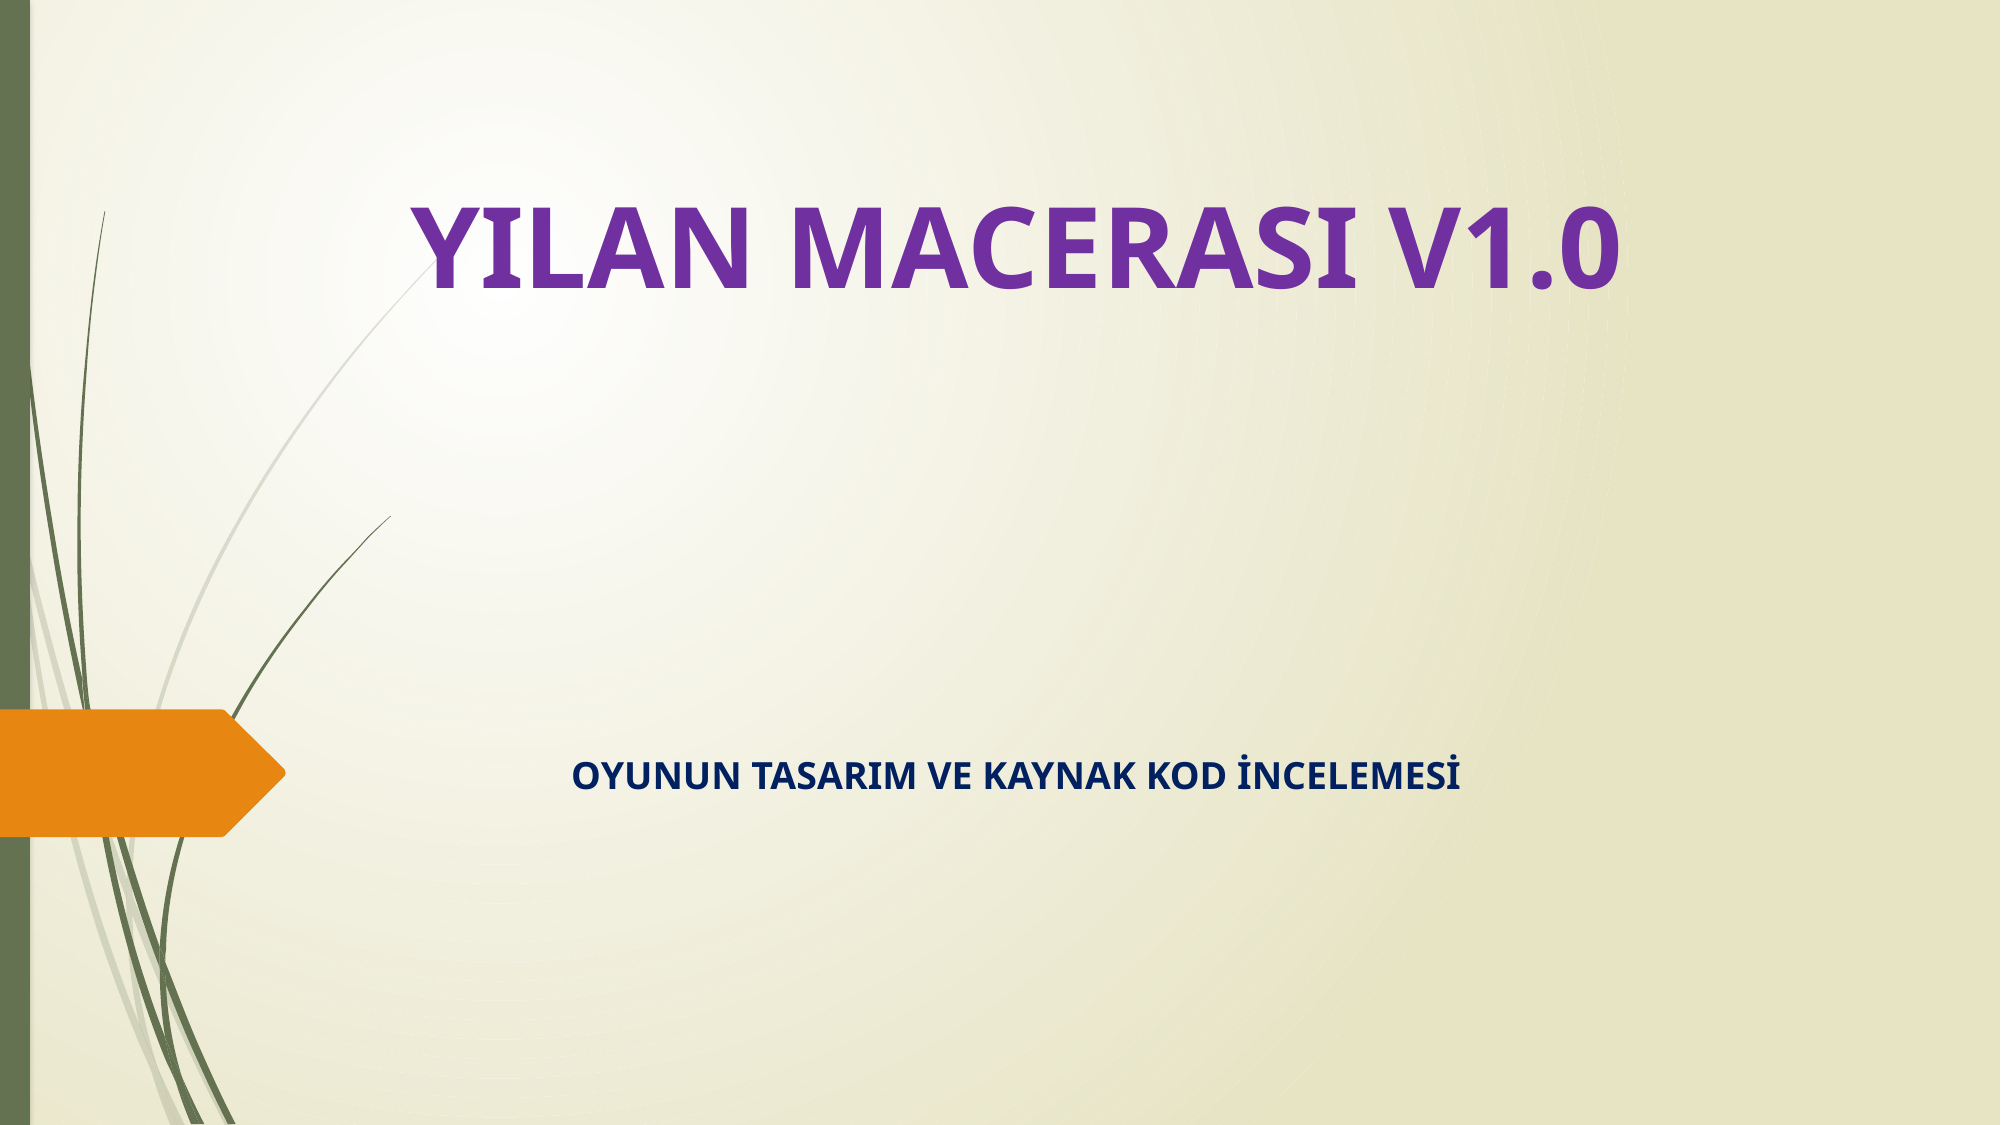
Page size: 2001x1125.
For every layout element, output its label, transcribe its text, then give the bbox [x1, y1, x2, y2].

text_box YILAN MACERASI V1.0 [209, 169, 1824, 319]
text_box OYUNUN TASARIM VE KAYNAK KOD İNCELEMESİ [127, 744, 1906, 805]
